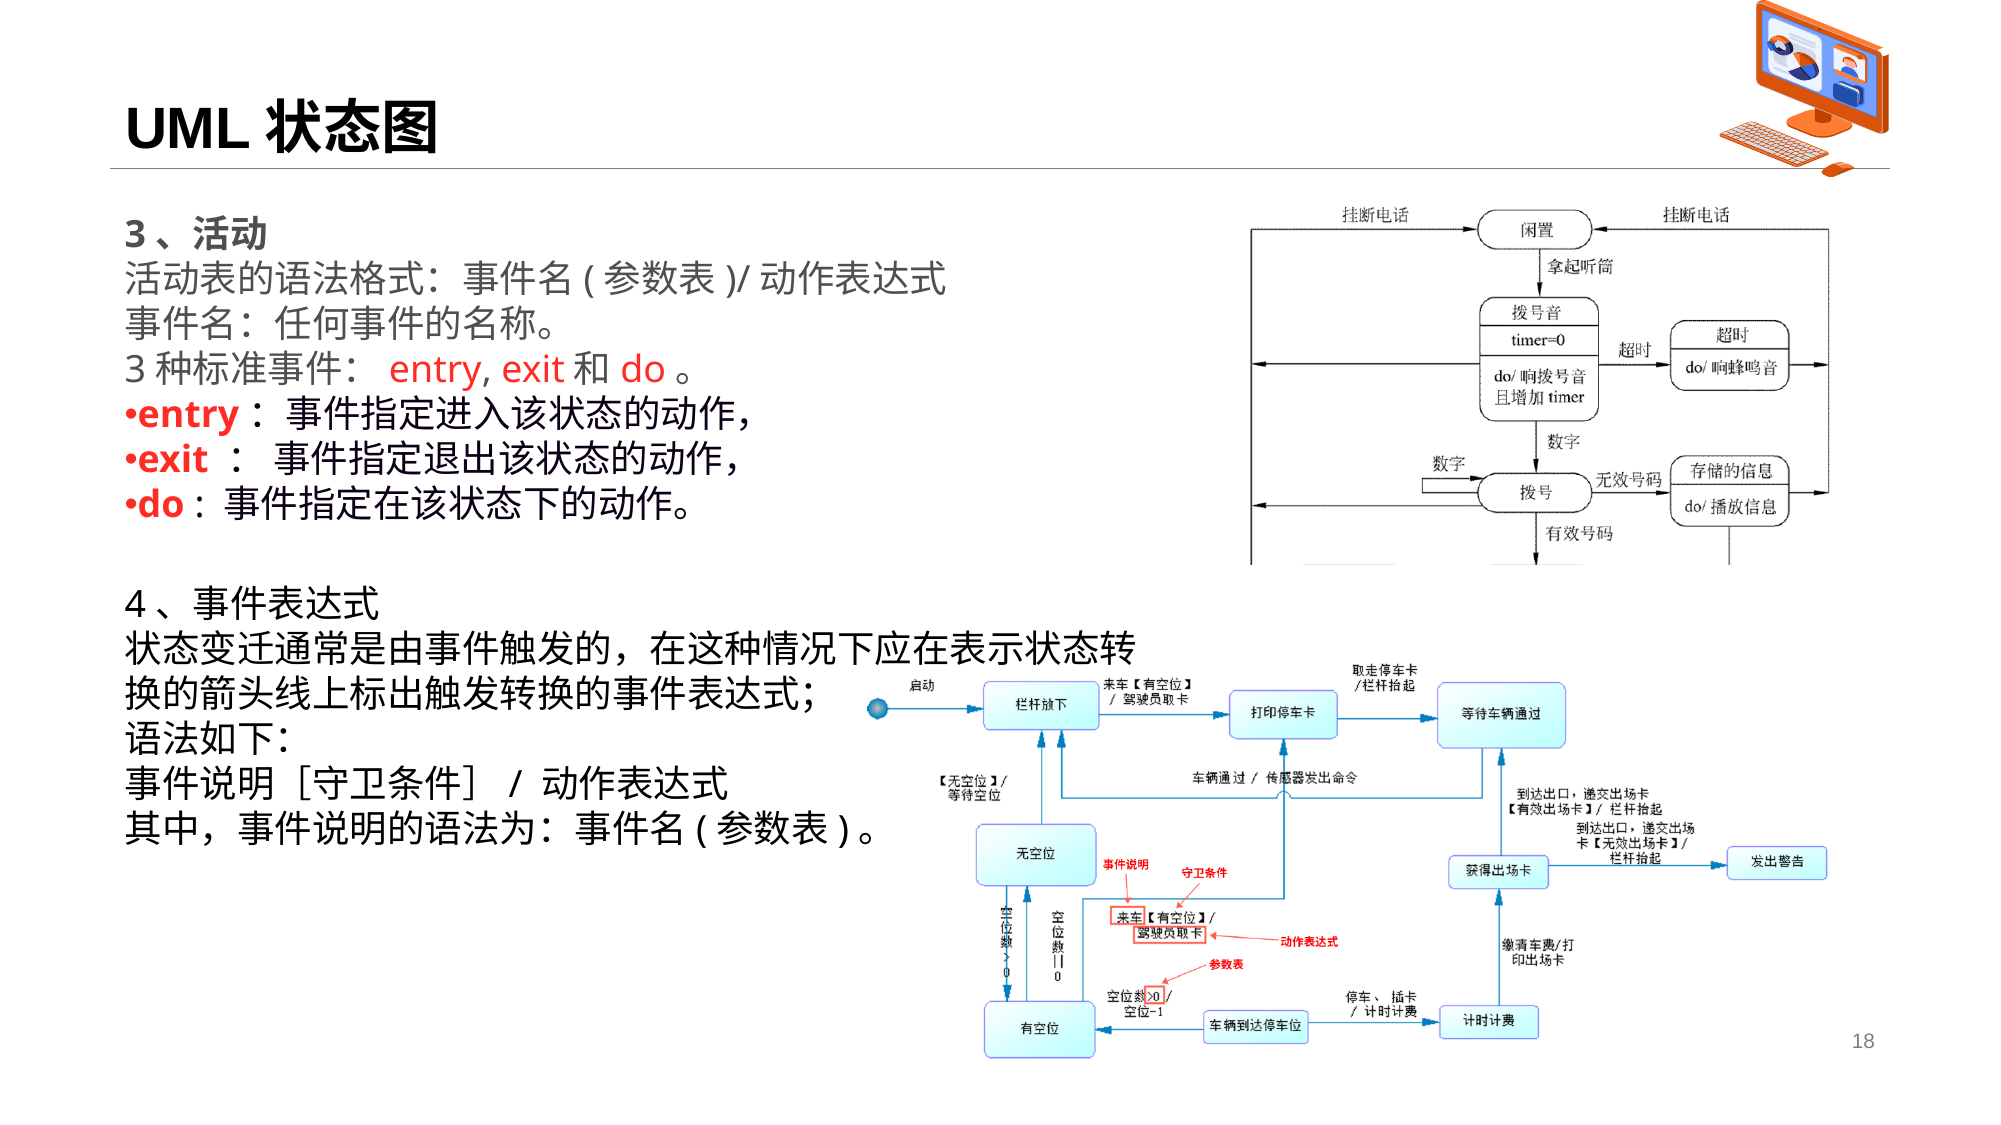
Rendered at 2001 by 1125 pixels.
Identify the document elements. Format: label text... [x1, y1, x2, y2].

picture [1238, 199, 1844, 565]
picture [867, 651, 1828, 1072]
slide_number 18 [1828, 1023, 1890, 1058]
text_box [1719, 0, 1889, 178]
text_box 3、活动 活动表的语法格式：事件名(参数表)/动作表达式 事件名：任何事件的名称。 3种标准事件：entry, exit和do。 entry：事件指定进入该状态的动作， exit ： 事件指定退出该状态的动作， do : 事件指定在该状态下的动作。 [109, 203, 1156, 572]
title UML状态图 [109, 0, 1719, 169]
text_box 4、事件表达式 状态变迁通常是由事件触发的，在这种情况下应在表示状态转换的箭头线上标出触发转换的事件表达式； 语法如下： 事件说明［守卫条件］/ 动作表达式 其中，事件说明的语法为：事件名(参数表)。 [109, 572, 1156, 858]
